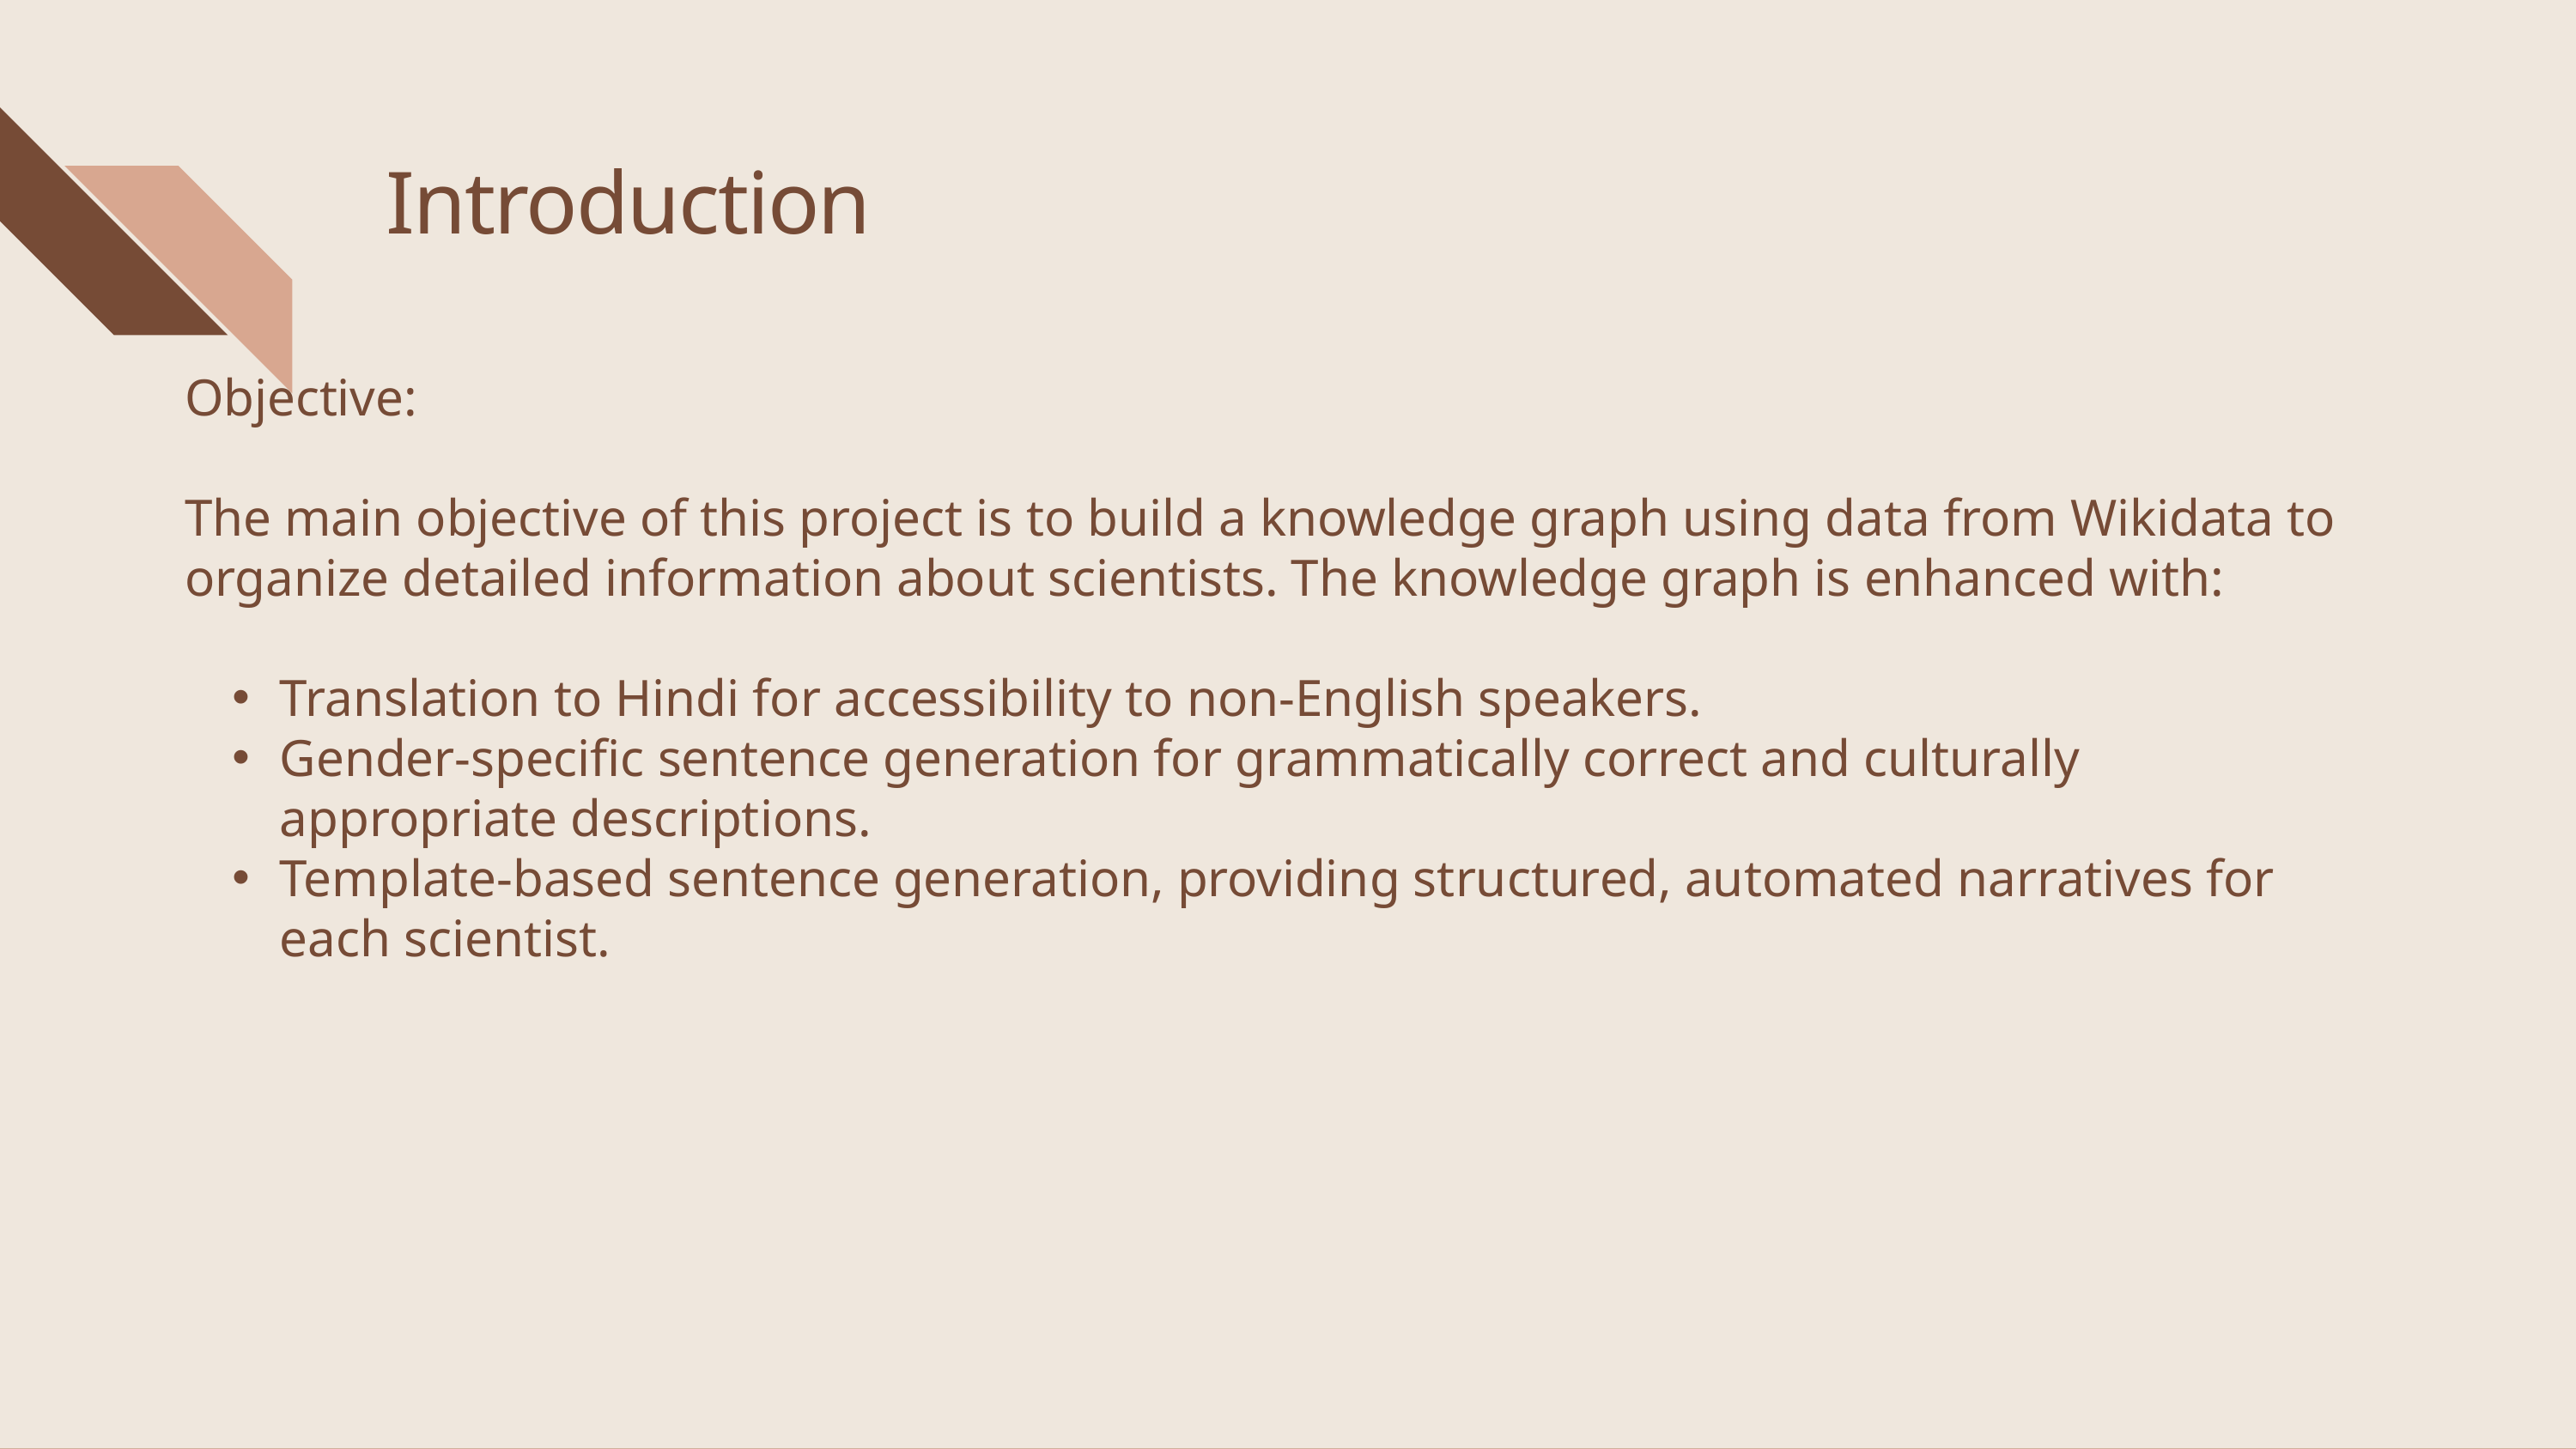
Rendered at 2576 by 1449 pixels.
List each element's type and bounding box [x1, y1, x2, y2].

text_box [0, 106, 228, 336]
text_box [64, 165, 293, 394]
text_box [0, 0, 2576, 1449]
